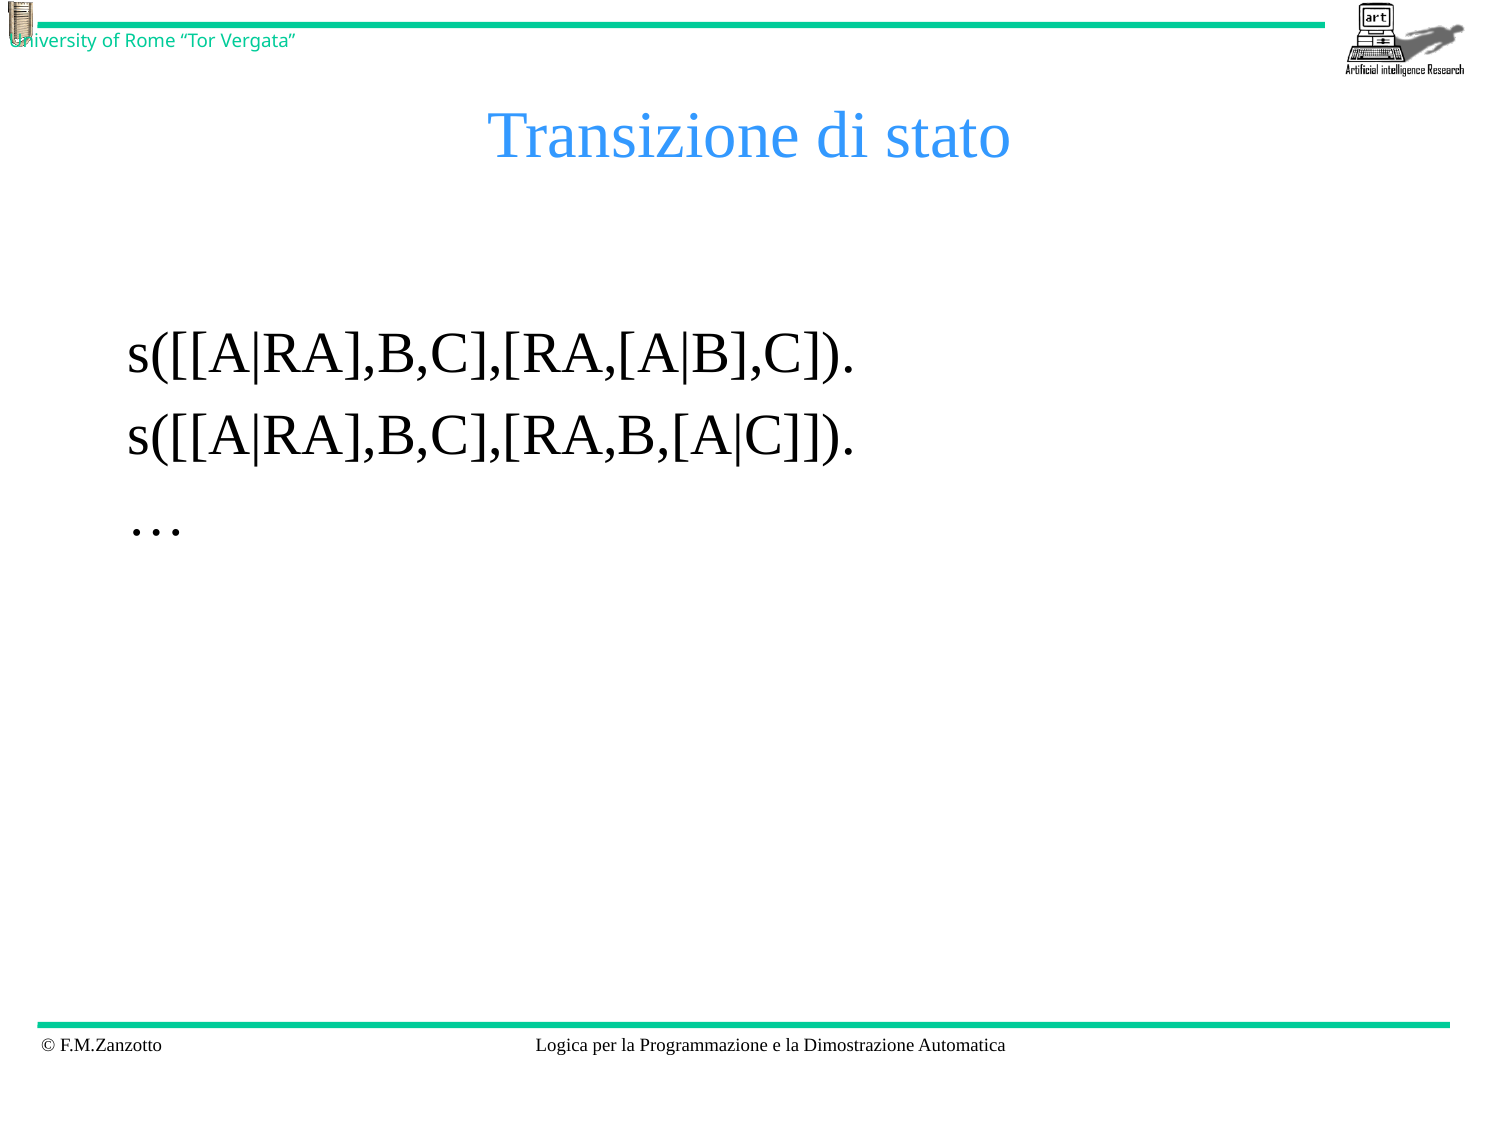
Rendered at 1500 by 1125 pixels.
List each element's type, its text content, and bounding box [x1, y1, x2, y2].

title Transizione di stato [112, 74, 1388, 188]
list s([[A|RA],B,C],[RA,[A|B],C]). s([[A|RA],B,C],[RA,B,[A|C]]). … [112, 224, 1388, 1001]
picture [4, 0, 38, 50]
picture [1337, 0, 1475, 77]
